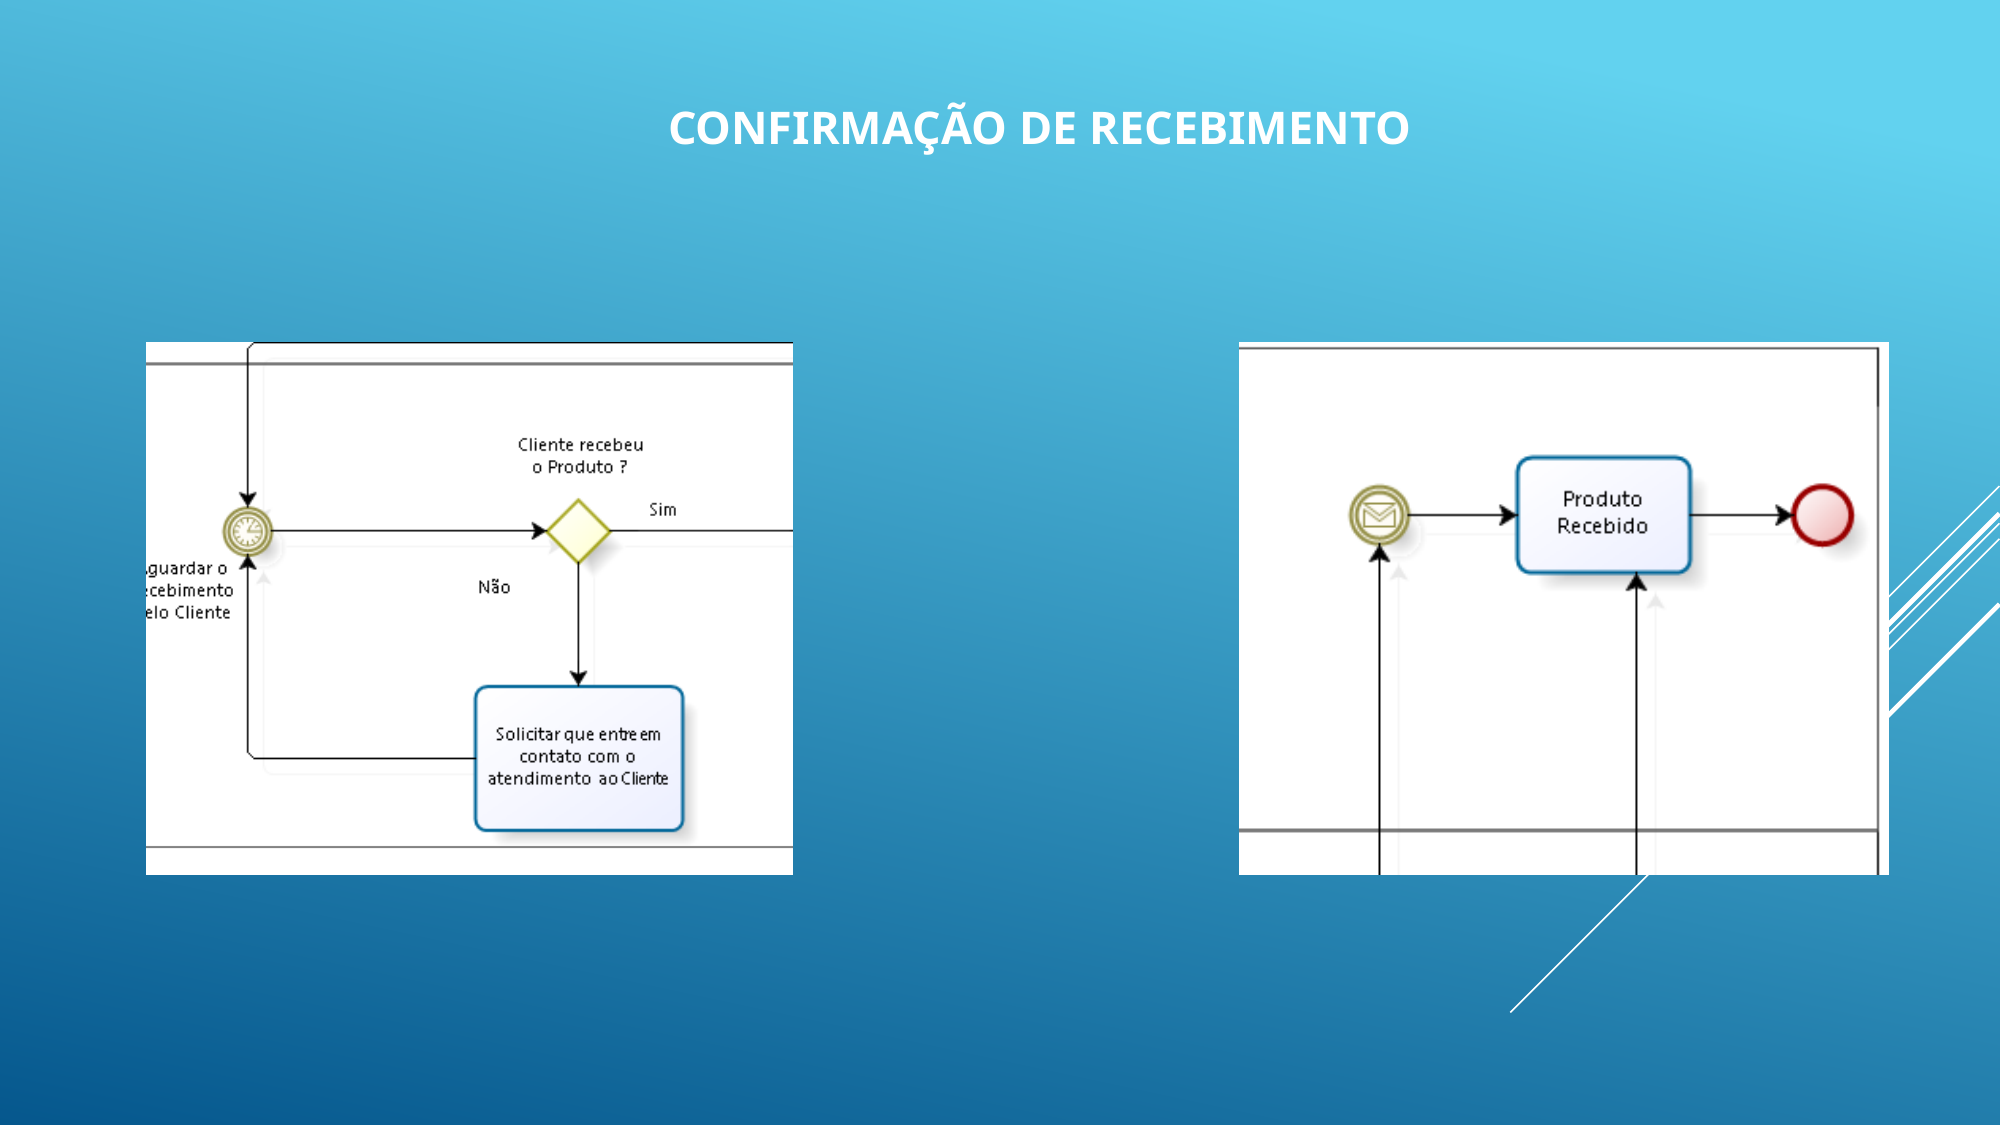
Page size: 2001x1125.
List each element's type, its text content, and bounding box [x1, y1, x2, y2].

picture [146, 342, 793, 876]
picture [1239, 342, 1889, 876]
title CONFIRMAÇÃO DE RECEBIMENTO [653, 61, 1469, 193]
